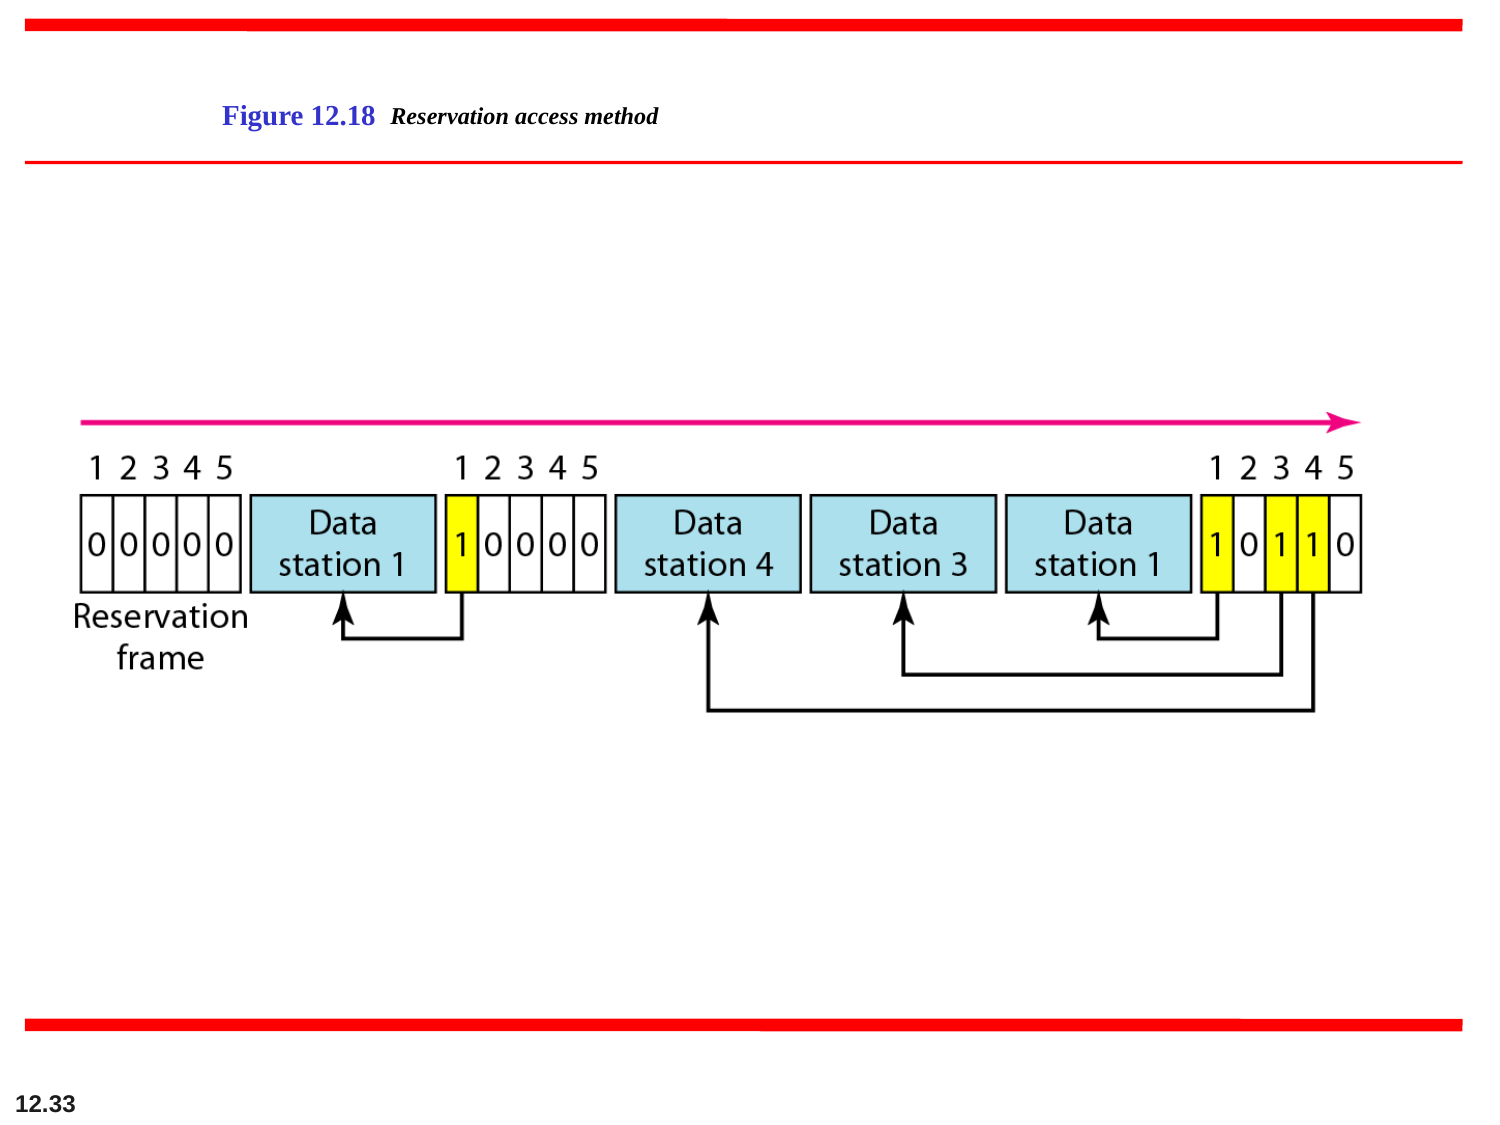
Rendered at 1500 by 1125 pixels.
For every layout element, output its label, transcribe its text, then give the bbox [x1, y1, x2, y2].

picture [72, 412, 1363, 713]
slide_number 12.33 [0, 1049, 313, 1125]
text_box Figure 12.18 Reservation access method [207, 62, 675, 138]
